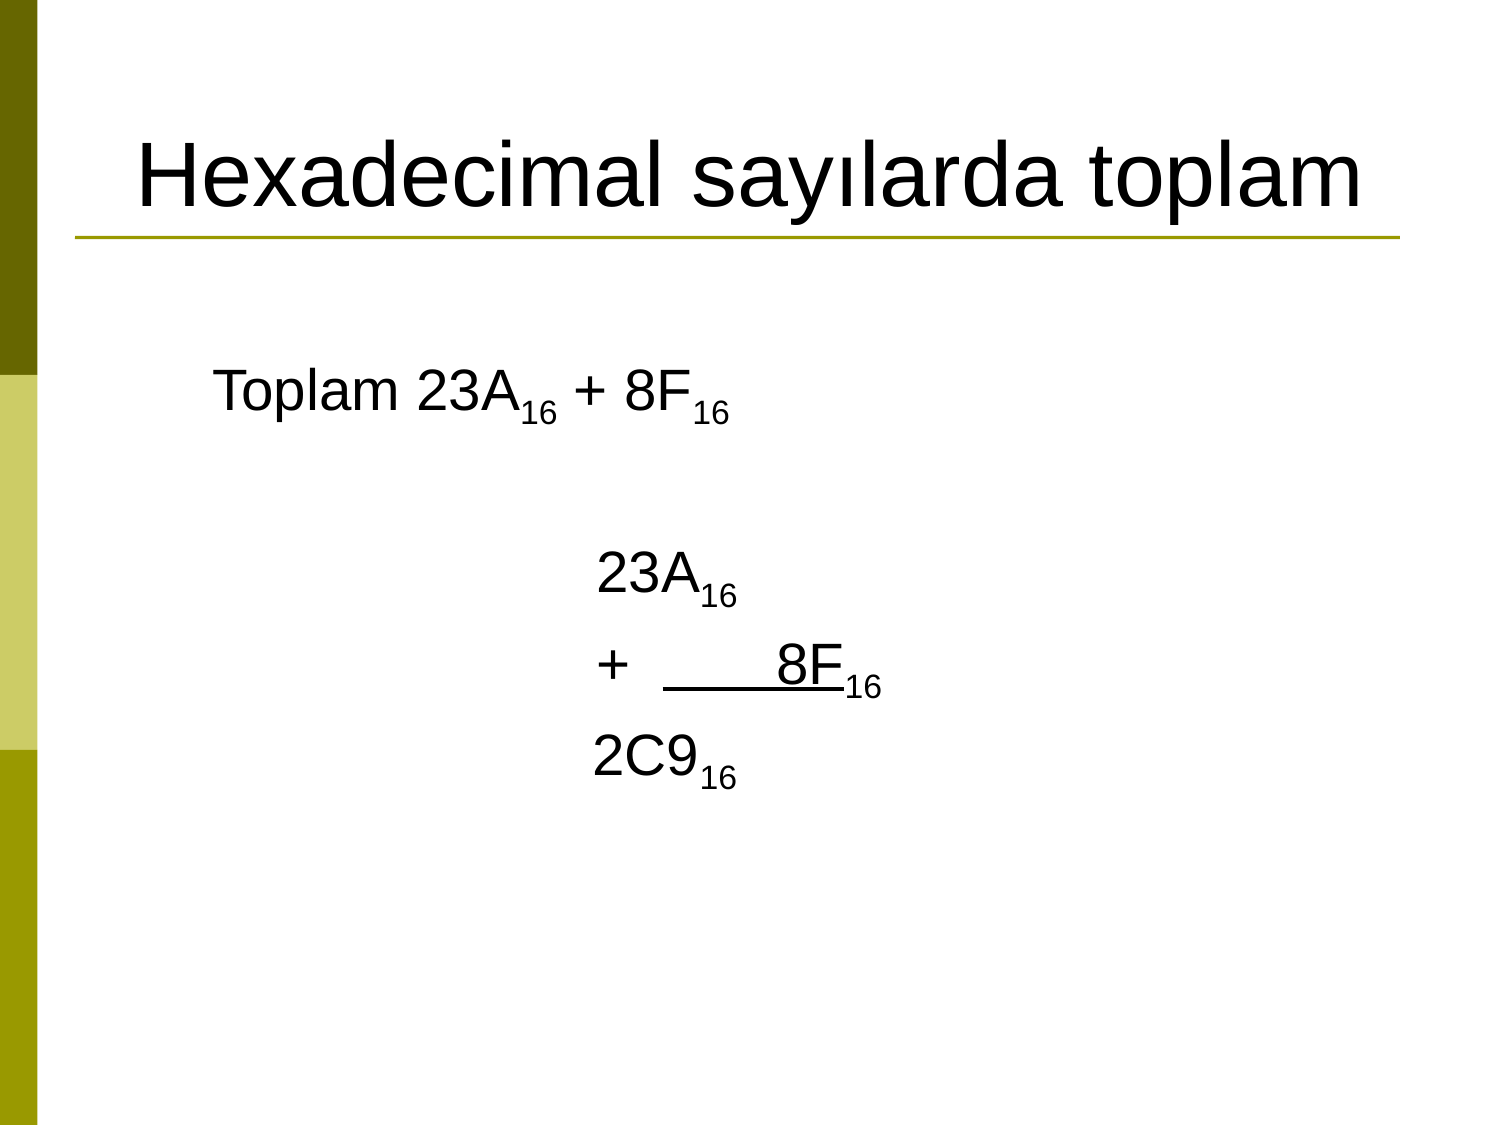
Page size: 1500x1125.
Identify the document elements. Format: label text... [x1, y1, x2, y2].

title Hexadecimal sayılarda toplam [74, 45, 1426, 233]
list Toplam 23A16 + 8F16 23A16 + 8F16 2C916 [74, 262, 1426, 1006]
